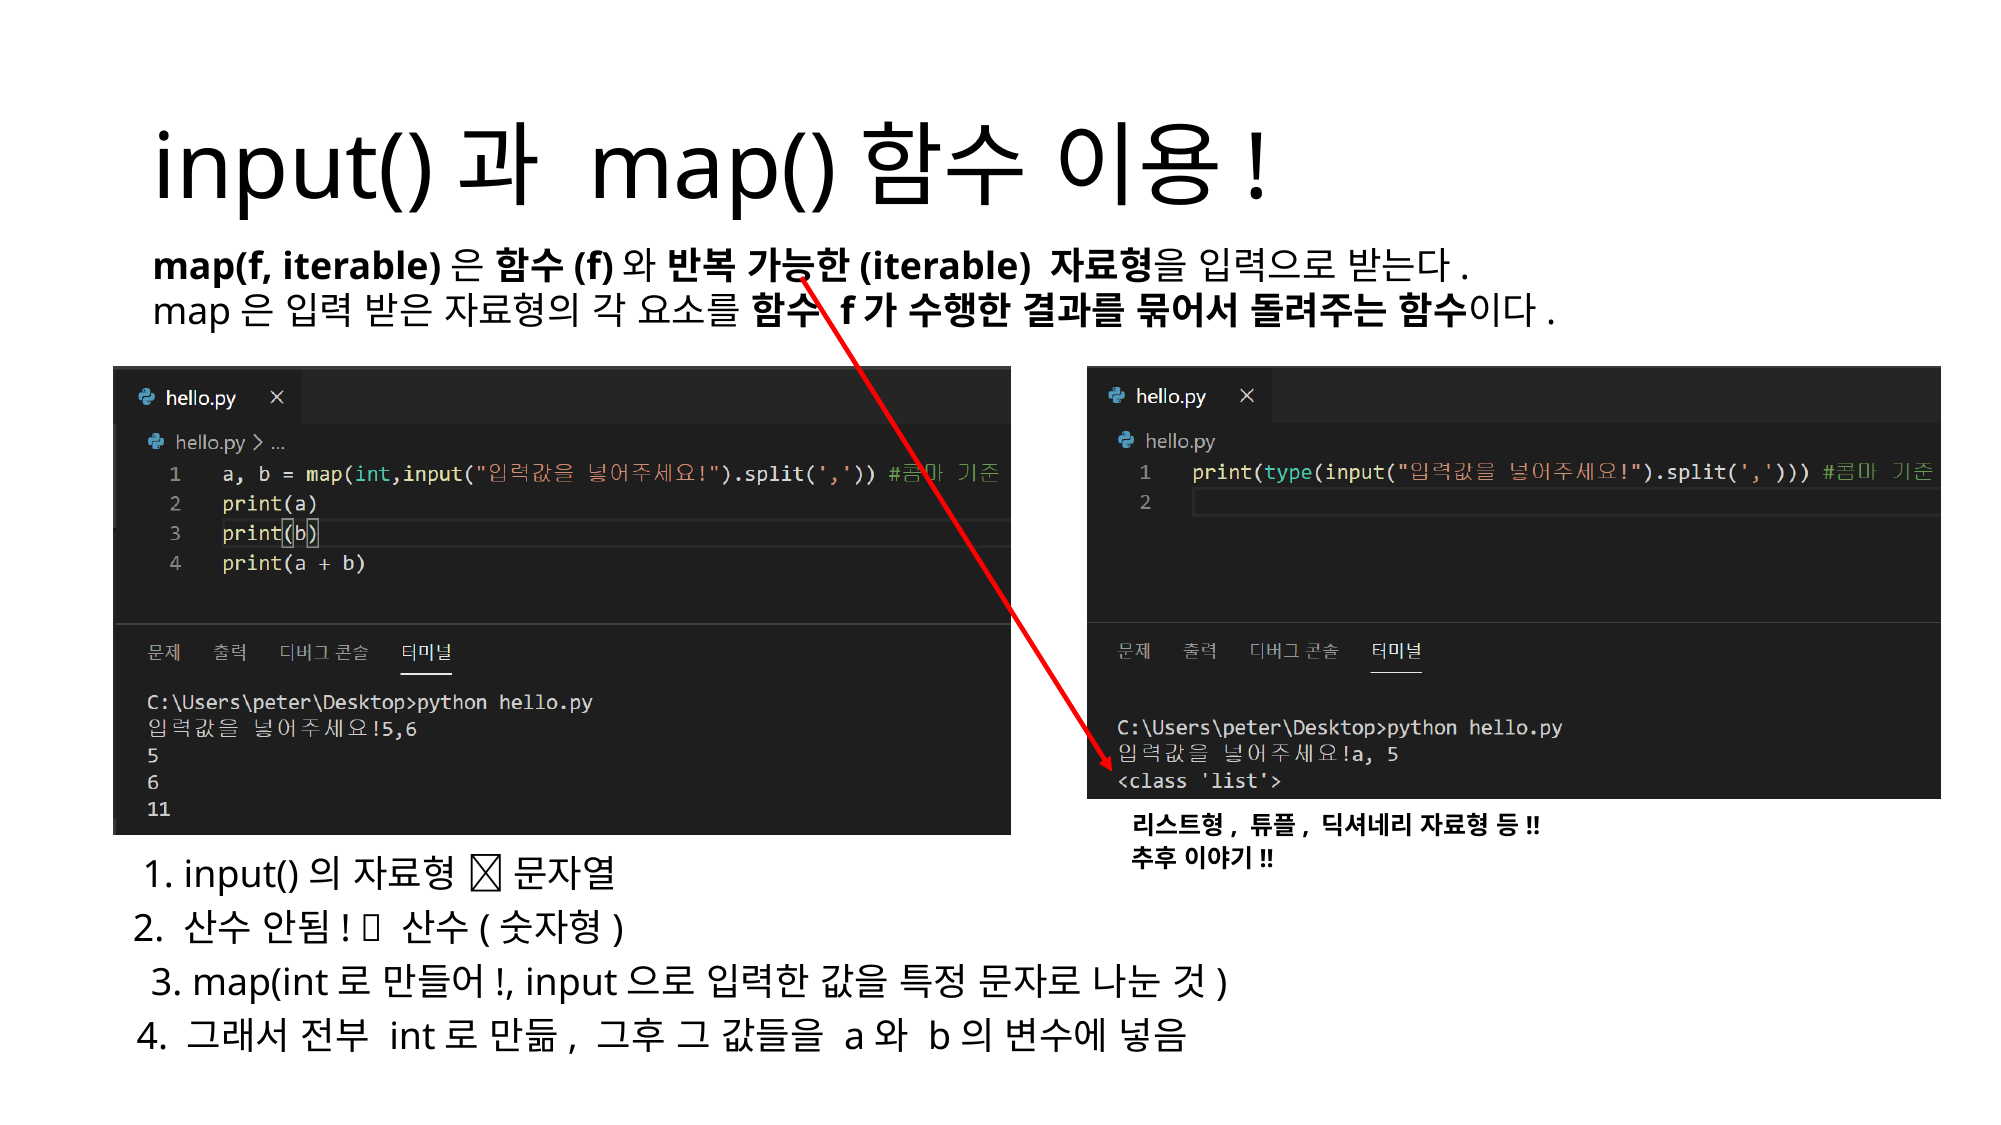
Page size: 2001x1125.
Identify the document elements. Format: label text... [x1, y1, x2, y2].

text_box 3. map(int로 만들어!, input으로 입력한 값을 특정 문자로 나눈 것) [136, 950, 1243, 1011]
text_box 4. 그래서 전부 int로 만듦, 그후 그 값들을 a와 b의 변수에 넣음 [121, 1004, 1203, 1065]
picture [113, 366, 1011, 835]
text_box 리스트형, 튜플, 딕셔네리 자료형 등!! [1117, 801, 1556, 847]
text_box 2. 산수 안됨!  산수(숫자형) [118, 896, 639, 956]
text_box 1. input()의 자료형  문자열 [127, 842, 632, 896]
picture [1086, 366, 1941, 799]
title input()과 map()함수 이용! [137, 59, 1863, 234]
text_box 추후 이야기!! [1116, 834, 1290, 880]
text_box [801, 277, 1113, 772]
text_box map(f, iterable)은 함수(f)와 반복 가능한(iterable) 자료형을 입력으로 받는다. map은 입력 받은 자료형의 각 요소를 함수 f가 수행한 결과를 묶어서 돌려주는 함수이다. [137, 234, 1895, 340]
